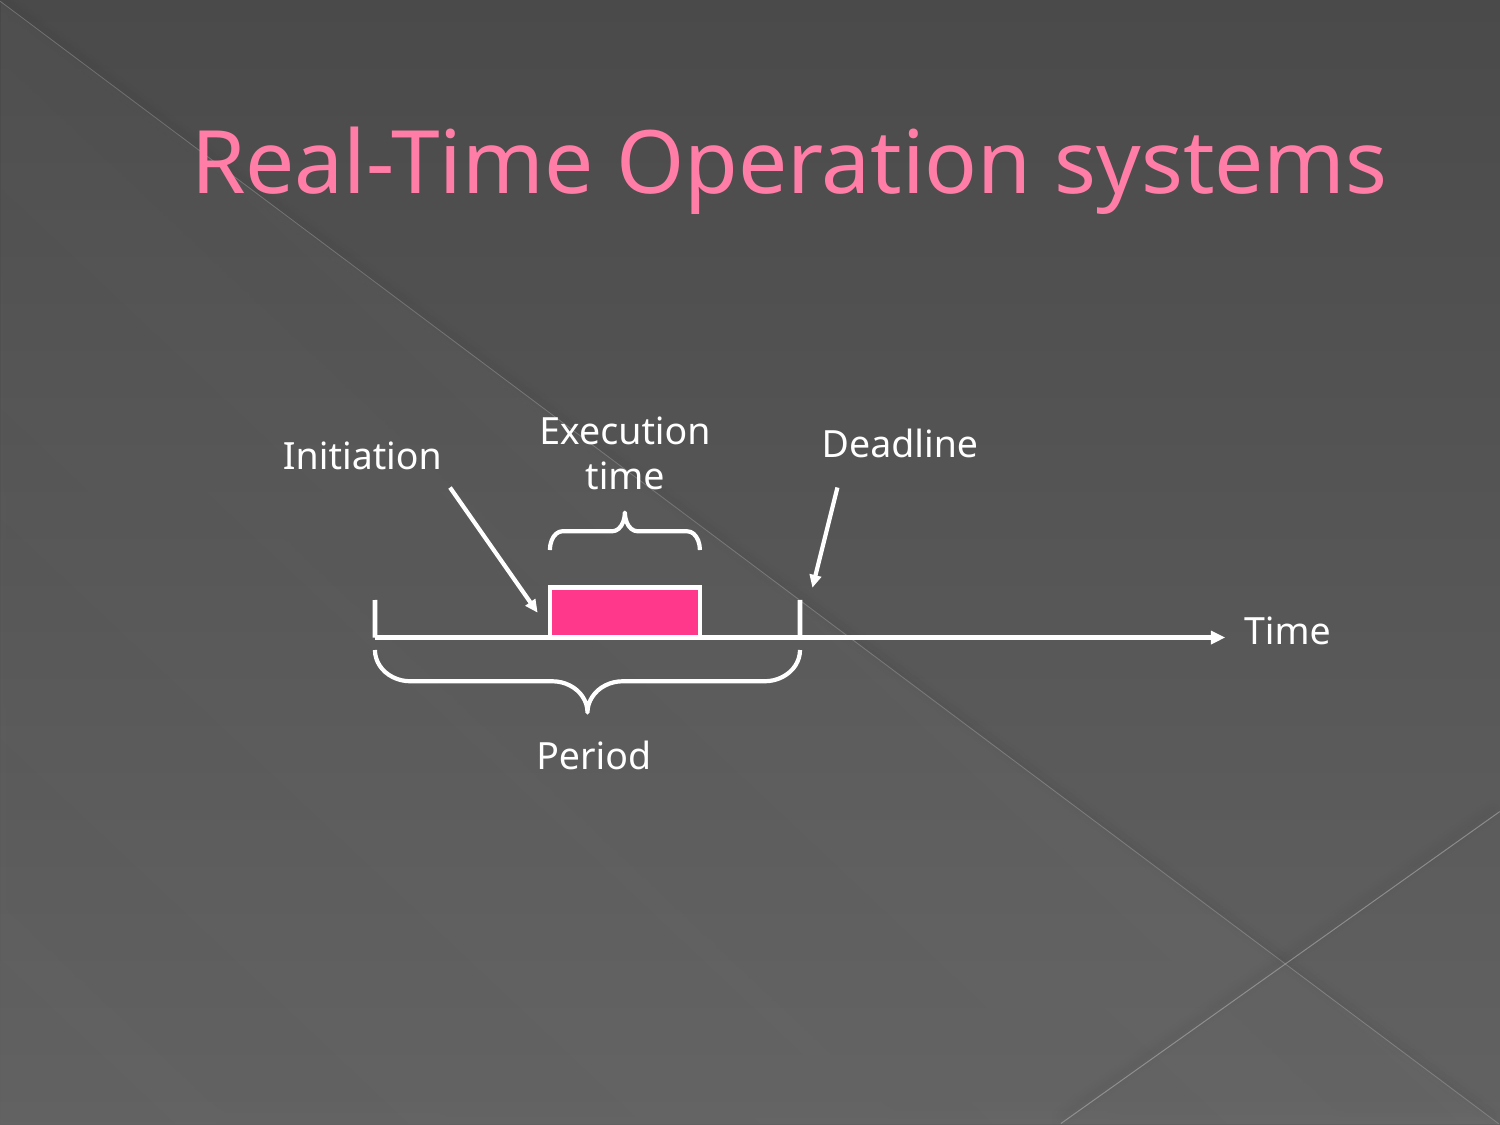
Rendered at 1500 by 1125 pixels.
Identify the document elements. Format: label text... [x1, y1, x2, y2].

text_box Initiation [225, 424, 500, 485]
text_box [549, 587, 700, 638]
text_box Period [449, 724, 738, 785]
text_box [449, 487, 538, 613]
title Real-Time Operation systems [75, 43, 1425, 274]
text_box Execution time [487, 399, 763, 505]
text_box [809, 487, 838, 588]
text_box Time [1149, 599, 1425, 660]
text_box [549, 512, 700, 551]
text_box Deadline [762, 412, 1038, 473]
text_box [374, 650, 801, 713]
